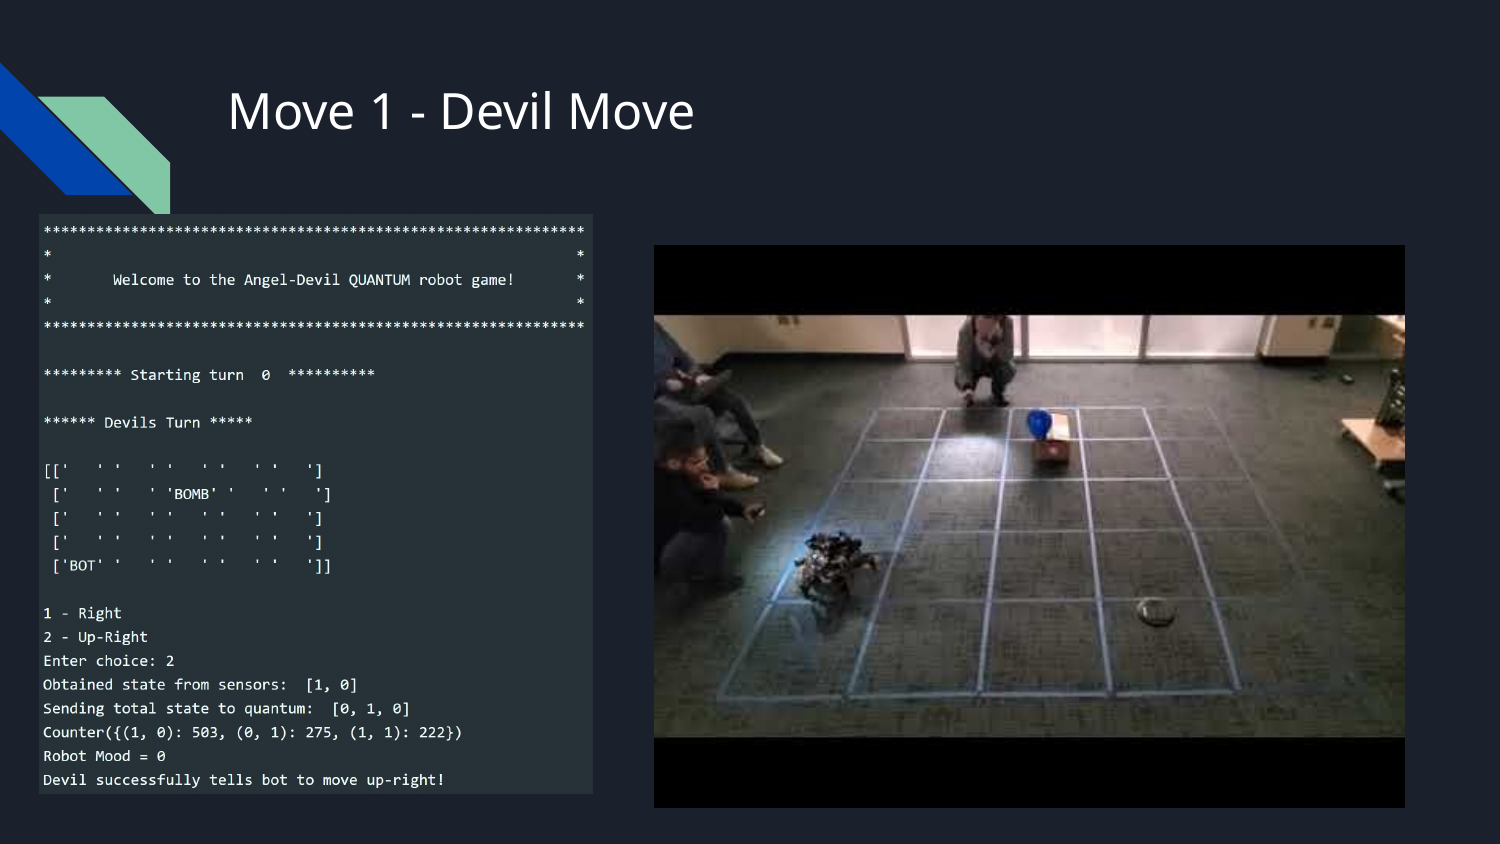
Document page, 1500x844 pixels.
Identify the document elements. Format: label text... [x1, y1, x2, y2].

title Move 1 - Devil Move [212, 64, 1368, 215]
picture [654, 244, 1405, 808]
picture [39, 214, 593, 794]
